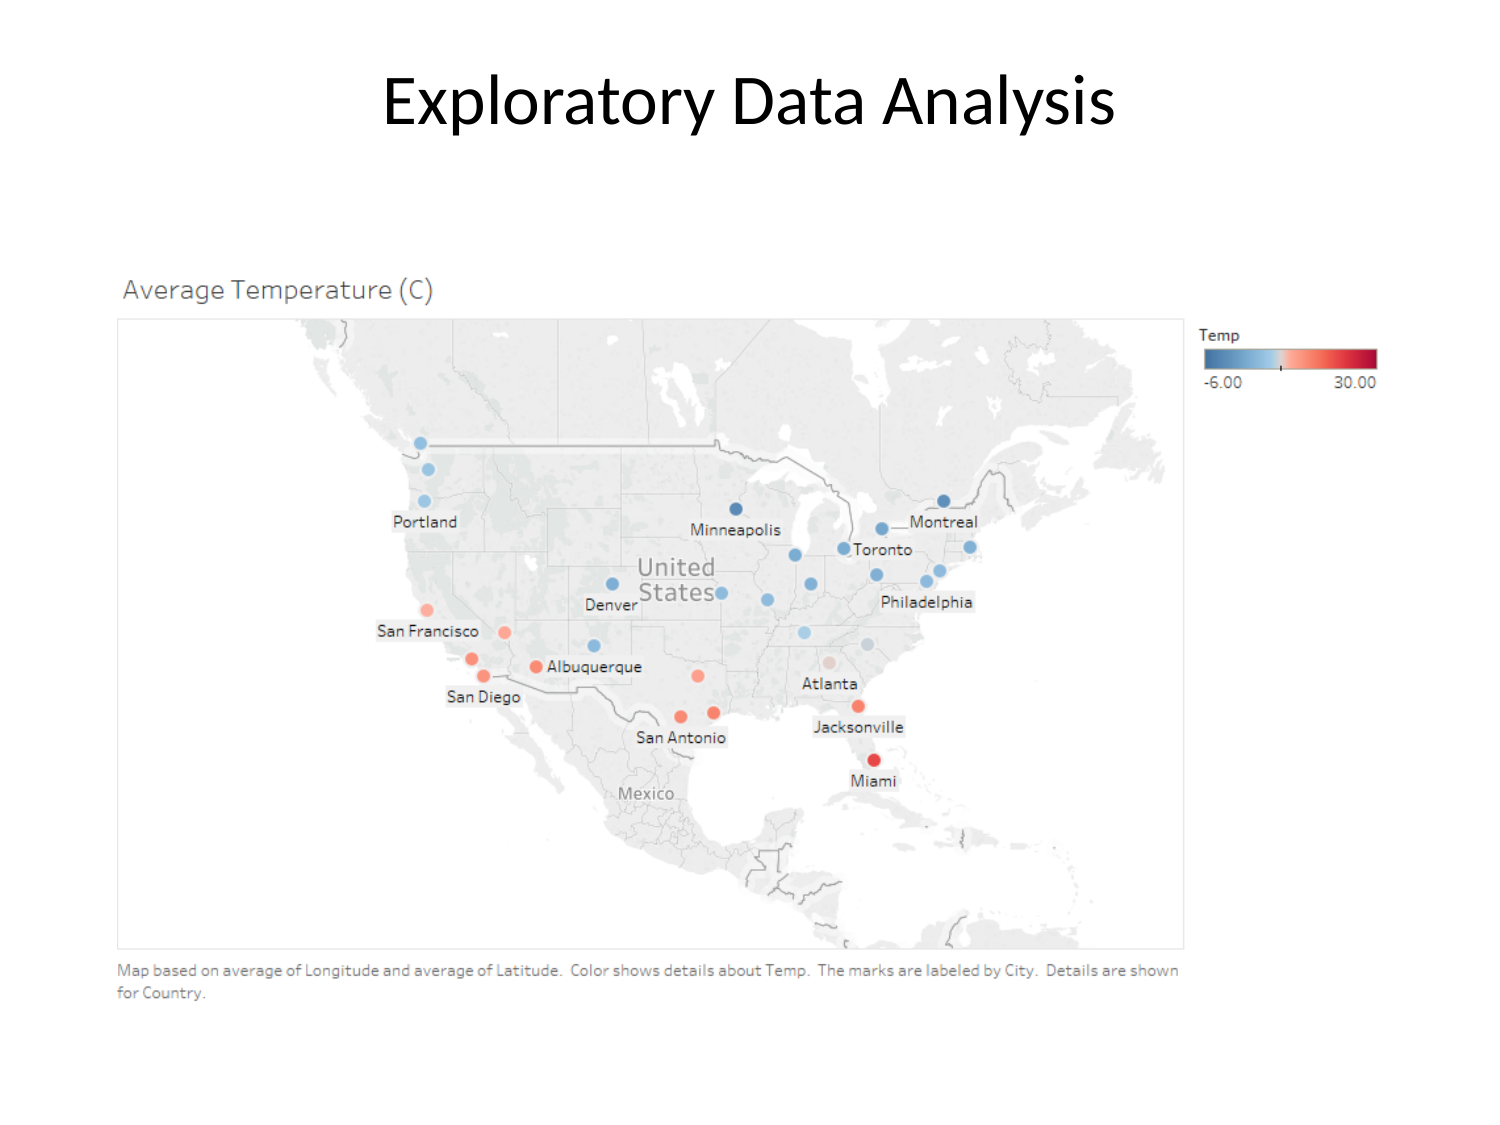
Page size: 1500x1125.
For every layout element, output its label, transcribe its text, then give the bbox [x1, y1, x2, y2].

title Exploratory Data Analysis [75, 45, 1425, 233]
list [116, 262, 1383, 1006]
